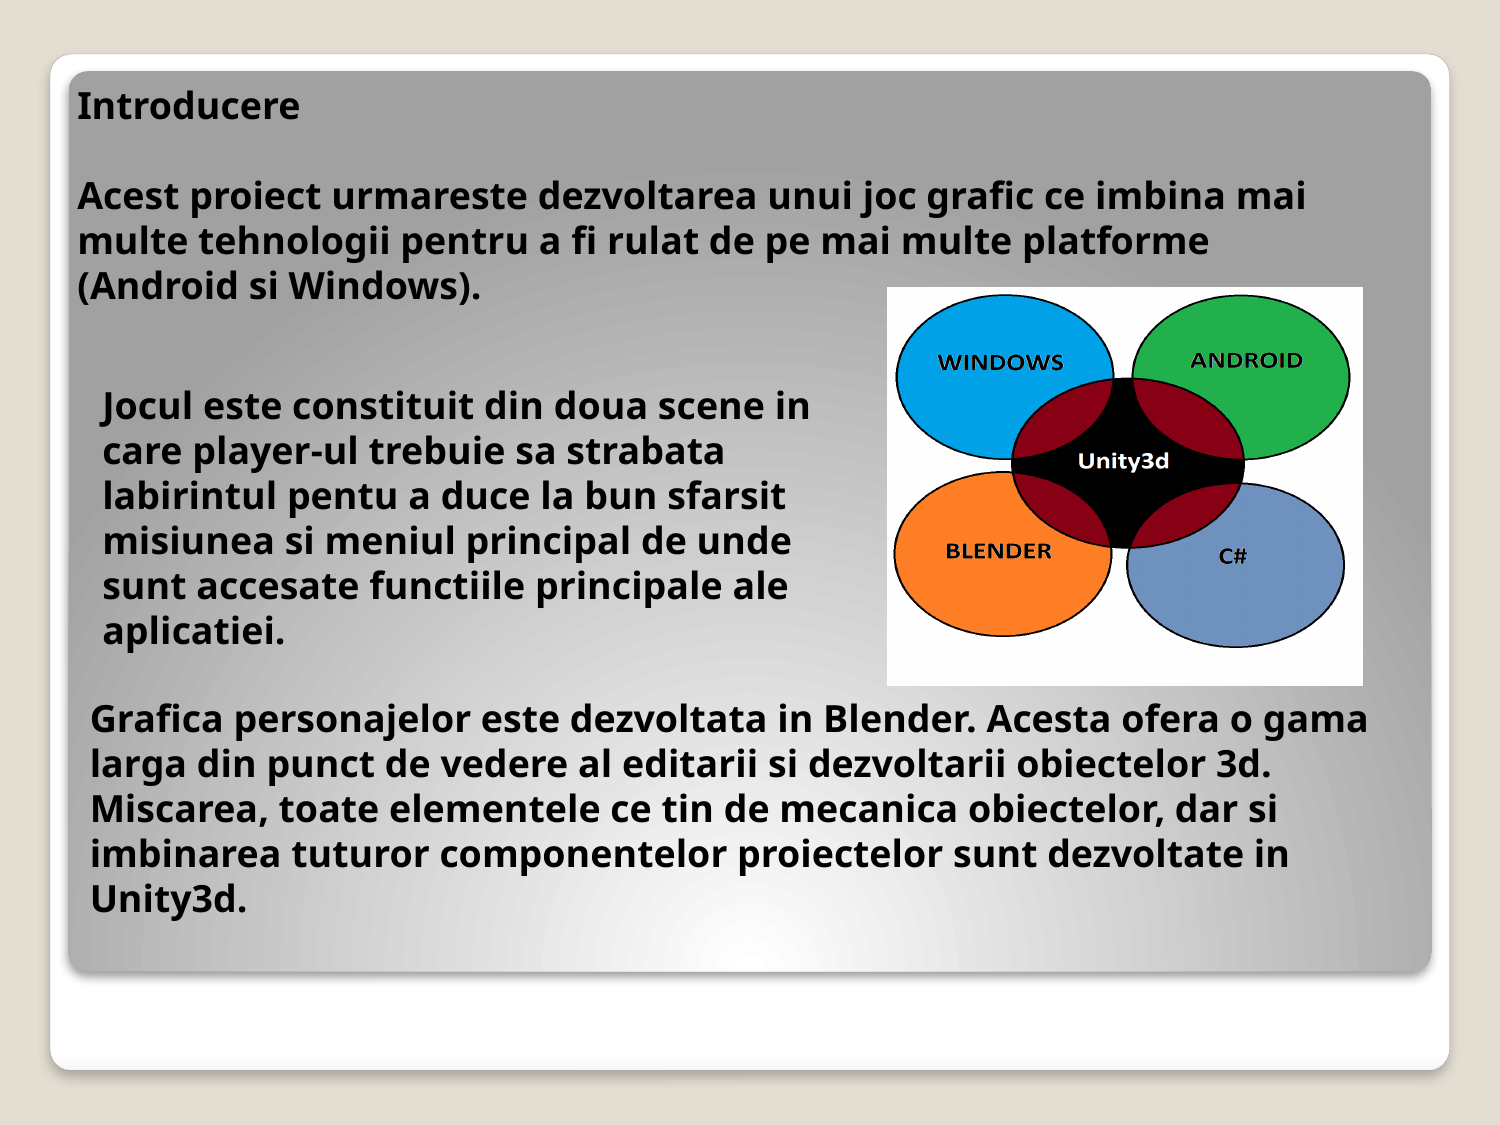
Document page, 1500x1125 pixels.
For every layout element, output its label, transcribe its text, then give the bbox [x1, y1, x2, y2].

text_box Jocul este constituit din doua scene in care player-ul trebuie sa strabata labirintul pentu a duce la bun sfarsit misiunea si meniul principal de unde sunt accesate functiile principale ale aplicatiei. [87, 374, 850, 660]
text_box Introducere Acest proiect urmareste dezvoltarea unui joc grafic ce imbina mai multe tehnologii pentru a fi rulat de pe mai multe platforme (Android si Windows). [62, 74, 1388, 405]
text_box Grafica personajelor este dezvoltata in Blender. Acesta ofera o gama larga din punct de vedere al editarii si dezvoltarii obiectelor 3d. Miscarea, toate elementele ce tin de mecanica obiectelor, dar si imbinarea tuturor componentelor proiectelor sunt dezvoltate in Unity3d. [75, 687, 1400, 928]
picture [887, 287, 1363, 687]
